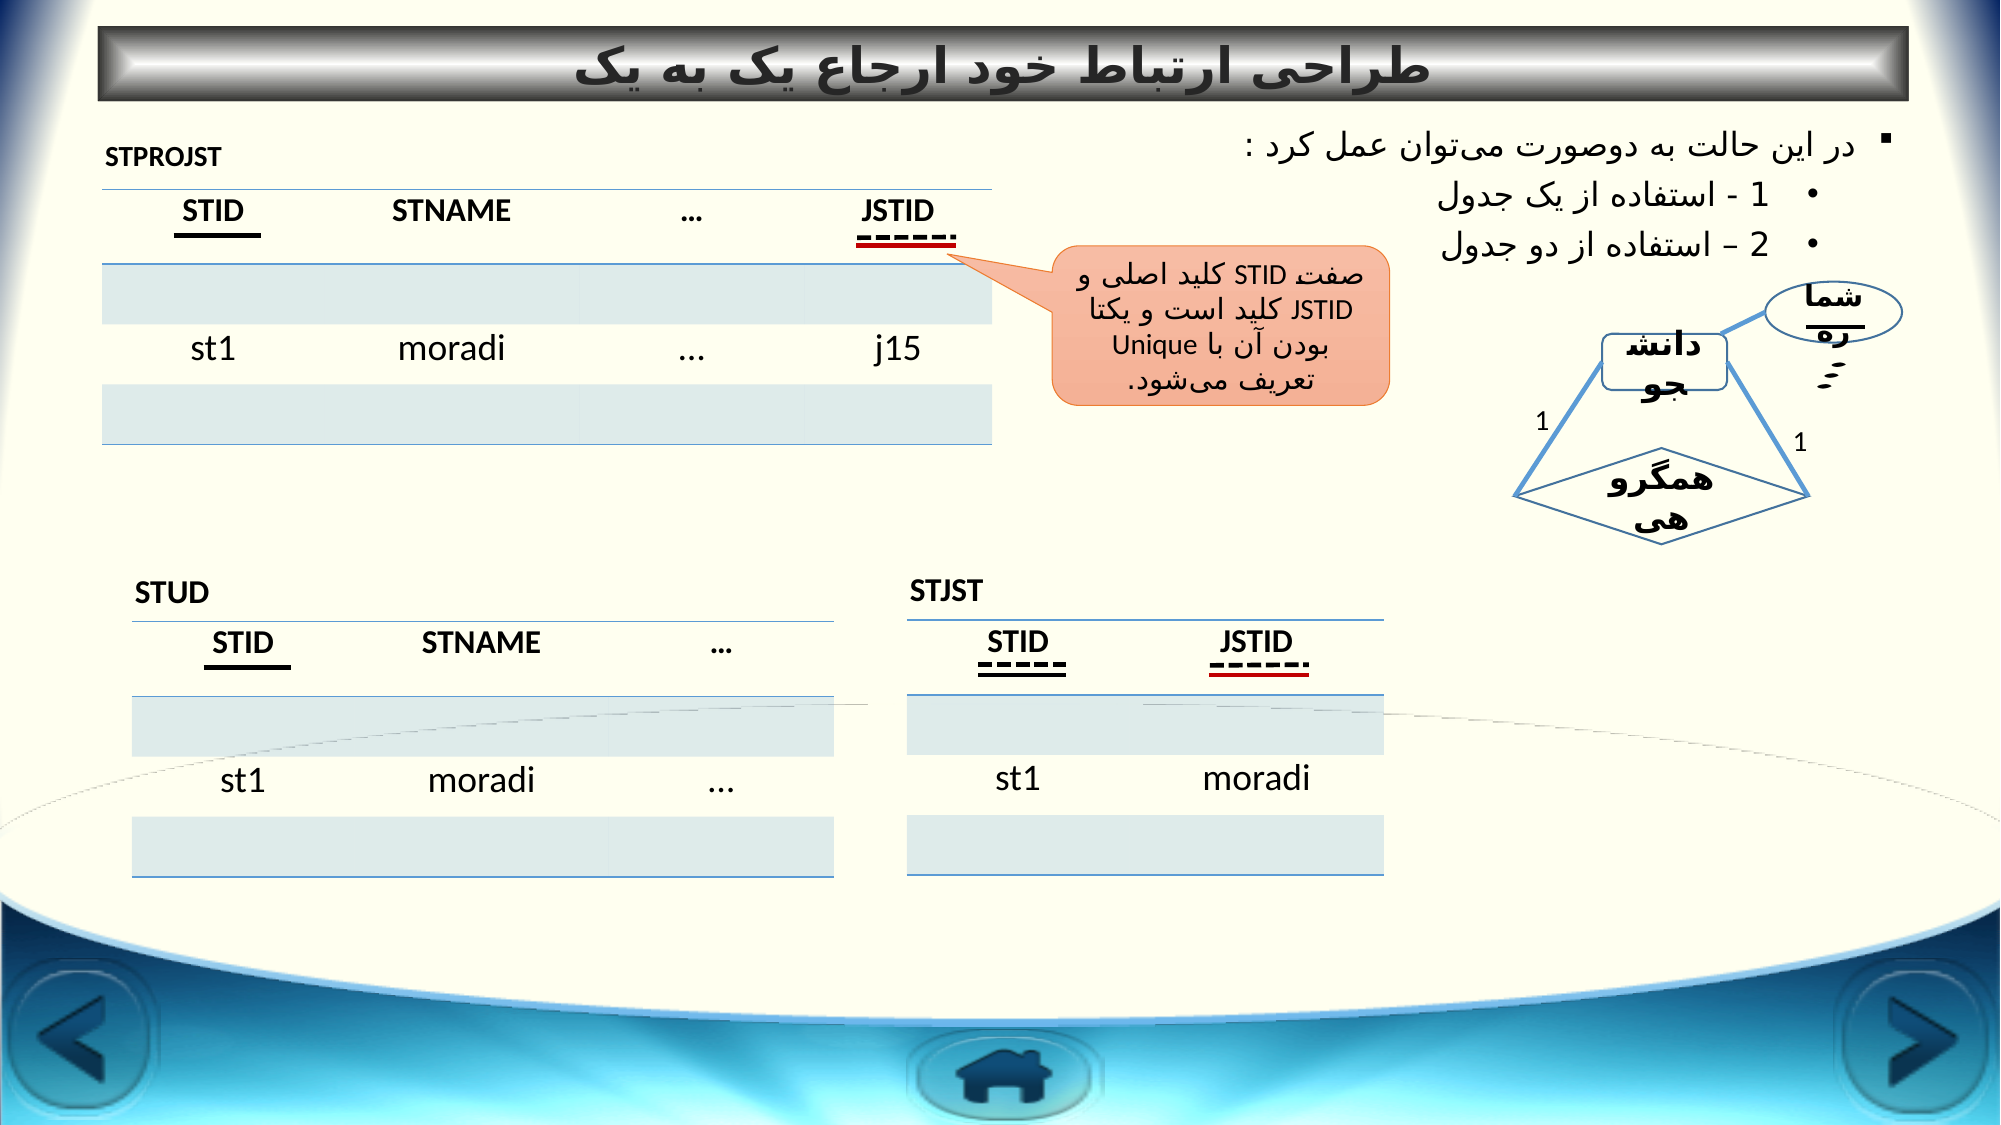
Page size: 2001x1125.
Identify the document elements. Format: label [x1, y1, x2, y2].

text_box [894, 560, 1384, 875]
text_box [89, 130, 993, 445]
picture [0, 0, 2000, 1125]
text_box [119, 562, 834, 877]
text_box [1514, 281, 1903, 545]
